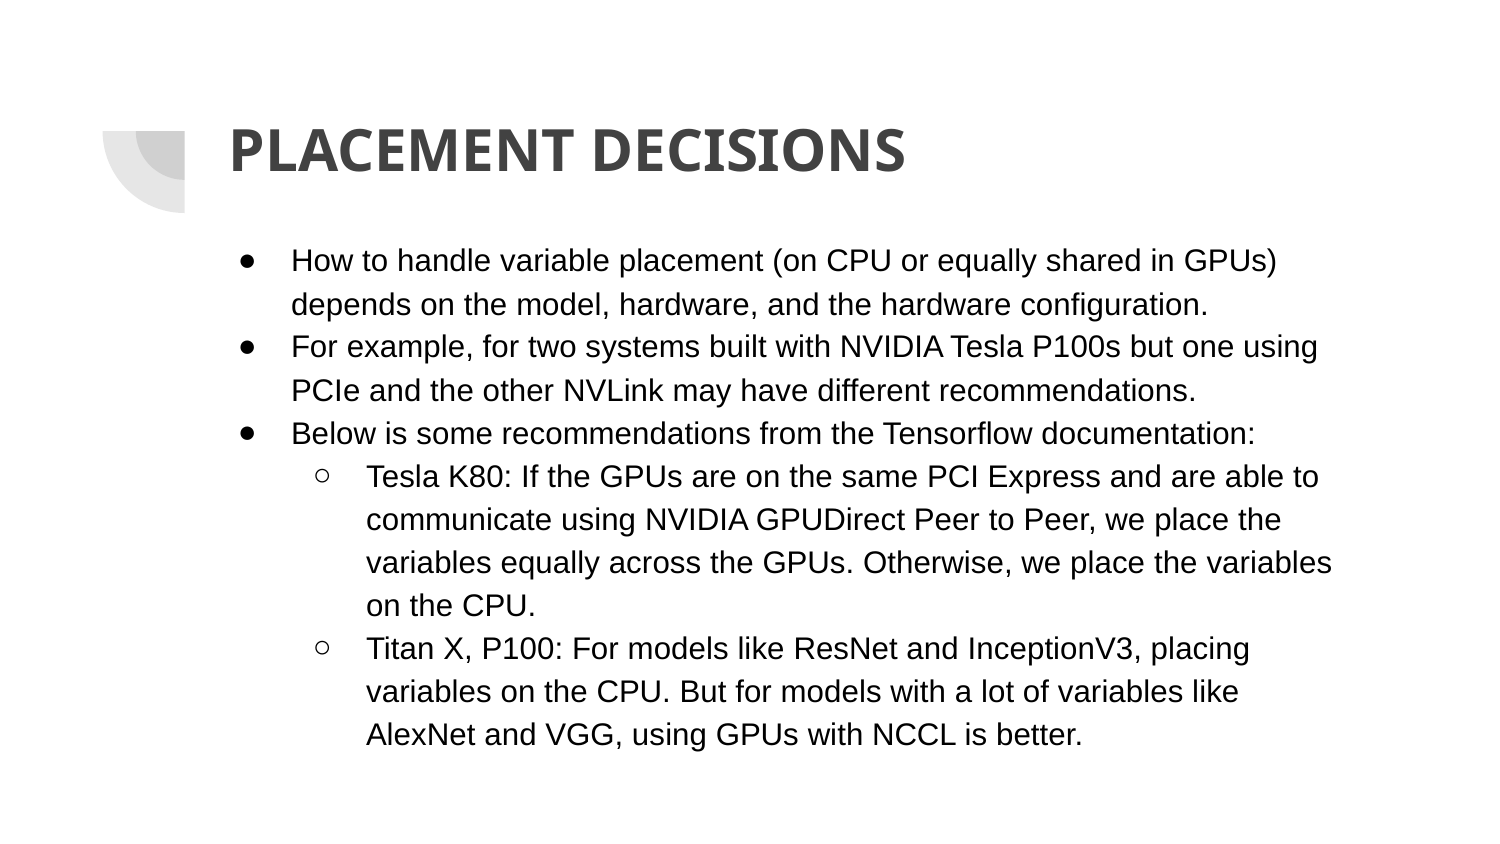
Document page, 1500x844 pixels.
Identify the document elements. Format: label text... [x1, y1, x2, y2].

title PLACEMENT DECISIONS [213, 98, 1368, 263]
list How to handle variable placement (on CPU or equally shared in GPUs) depends on the model, hardware, and the hardware configuration. For example, for two systems built with NVIDIA Tesla P100s but one using PCIe and the other NVLink may have different recommendations. Below is some recommendations from the Tensorflow documentation: Tesla K80: If the GPUs are on the same PCI Express and are able to communicate using NVIDIA GPUDirect Peer to Peer, we place the variables equally across the GPUs. Otherwise, we place the variables on the CPU. Titan X, P100: For models like ResNet and InceptionV3, placing variables on the CPU. But for models with a lot of variables like AlexNet and VGG, using GPUs with NCCL is better. [201, 220, 1355, 806]
